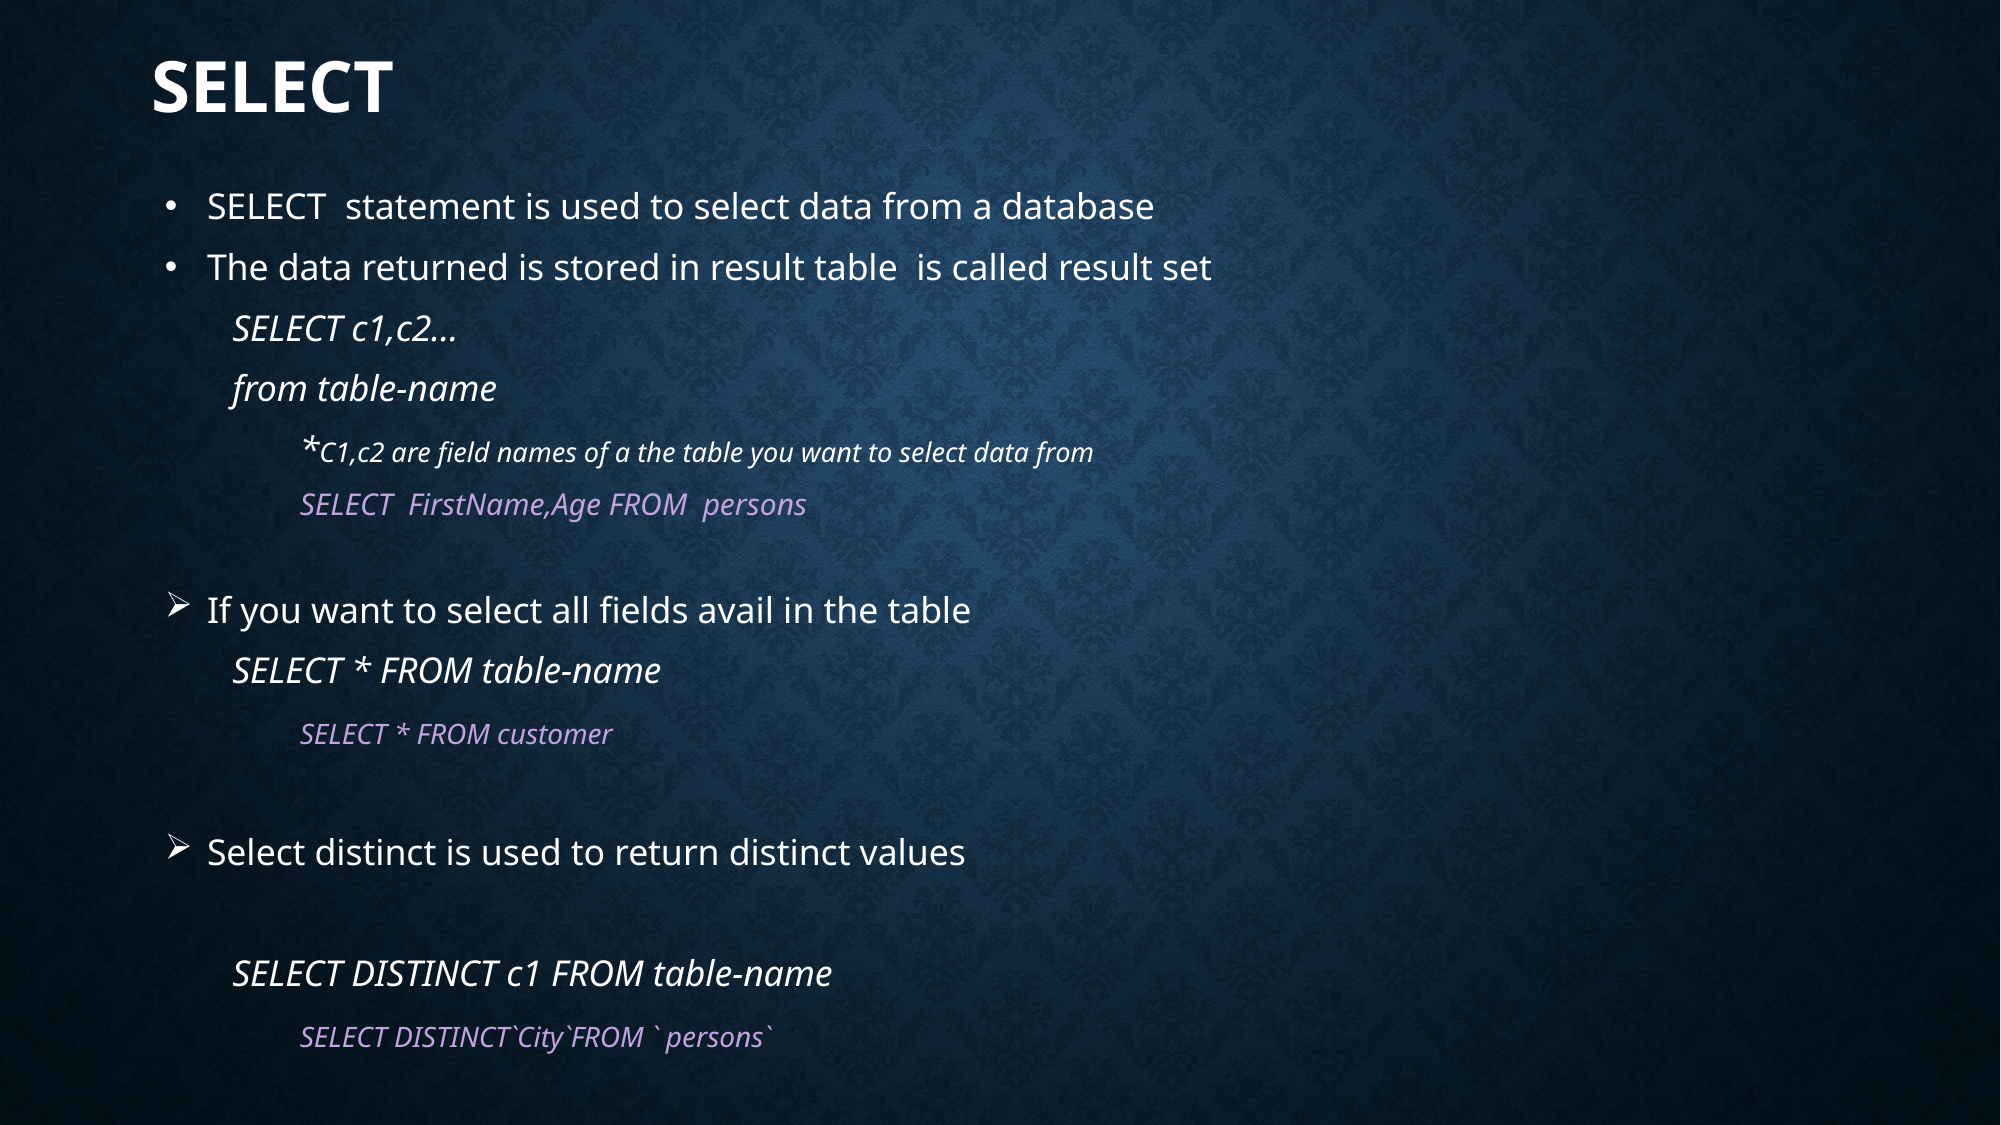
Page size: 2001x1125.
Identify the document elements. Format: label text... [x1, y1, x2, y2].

title SELECT [136, 40, 1835, 140]
list SELECT statement is used to select data from a database The data returned is stored in result table is called result set SELECT c1,c2… from table-name *C1,c2 are field names of a the table you want to select data from SELECT FirstName,Age FROM persons If you want to select all fields avail in the table SELECT * FROM table-name SELECT * FROM customer Select distinct is used to return distinct values SELECT DISTINCT c1 FROM table-name SELECT DISTINCT`City`FROM ` persons` [149, 168, 1898, 1099]
